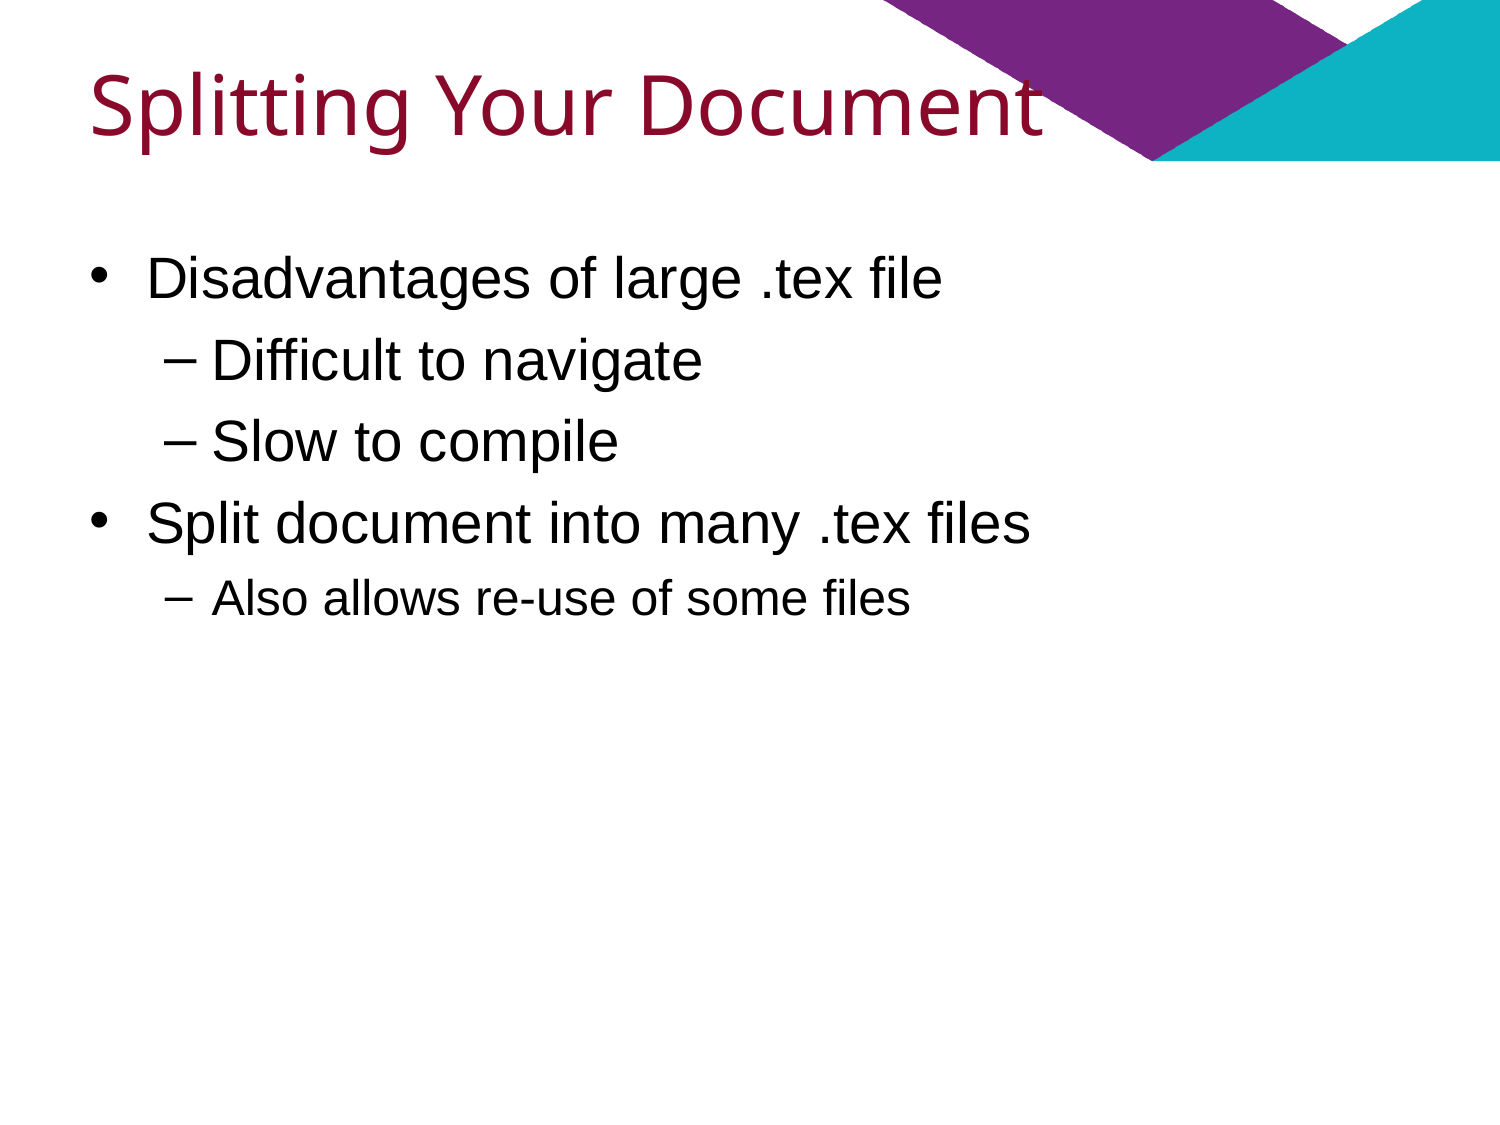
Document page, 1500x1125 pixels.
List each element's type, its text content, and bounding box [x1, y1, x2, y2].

picture [0, 0, 1500, 163]
list Disadvantages of large .tex file Difficult to navigate Slow to compile Split document into many .tex files Also allows re-use of some files [75, 232, 1425, 975]
title Splitting Your Document [75, 45, 1425, 232]
